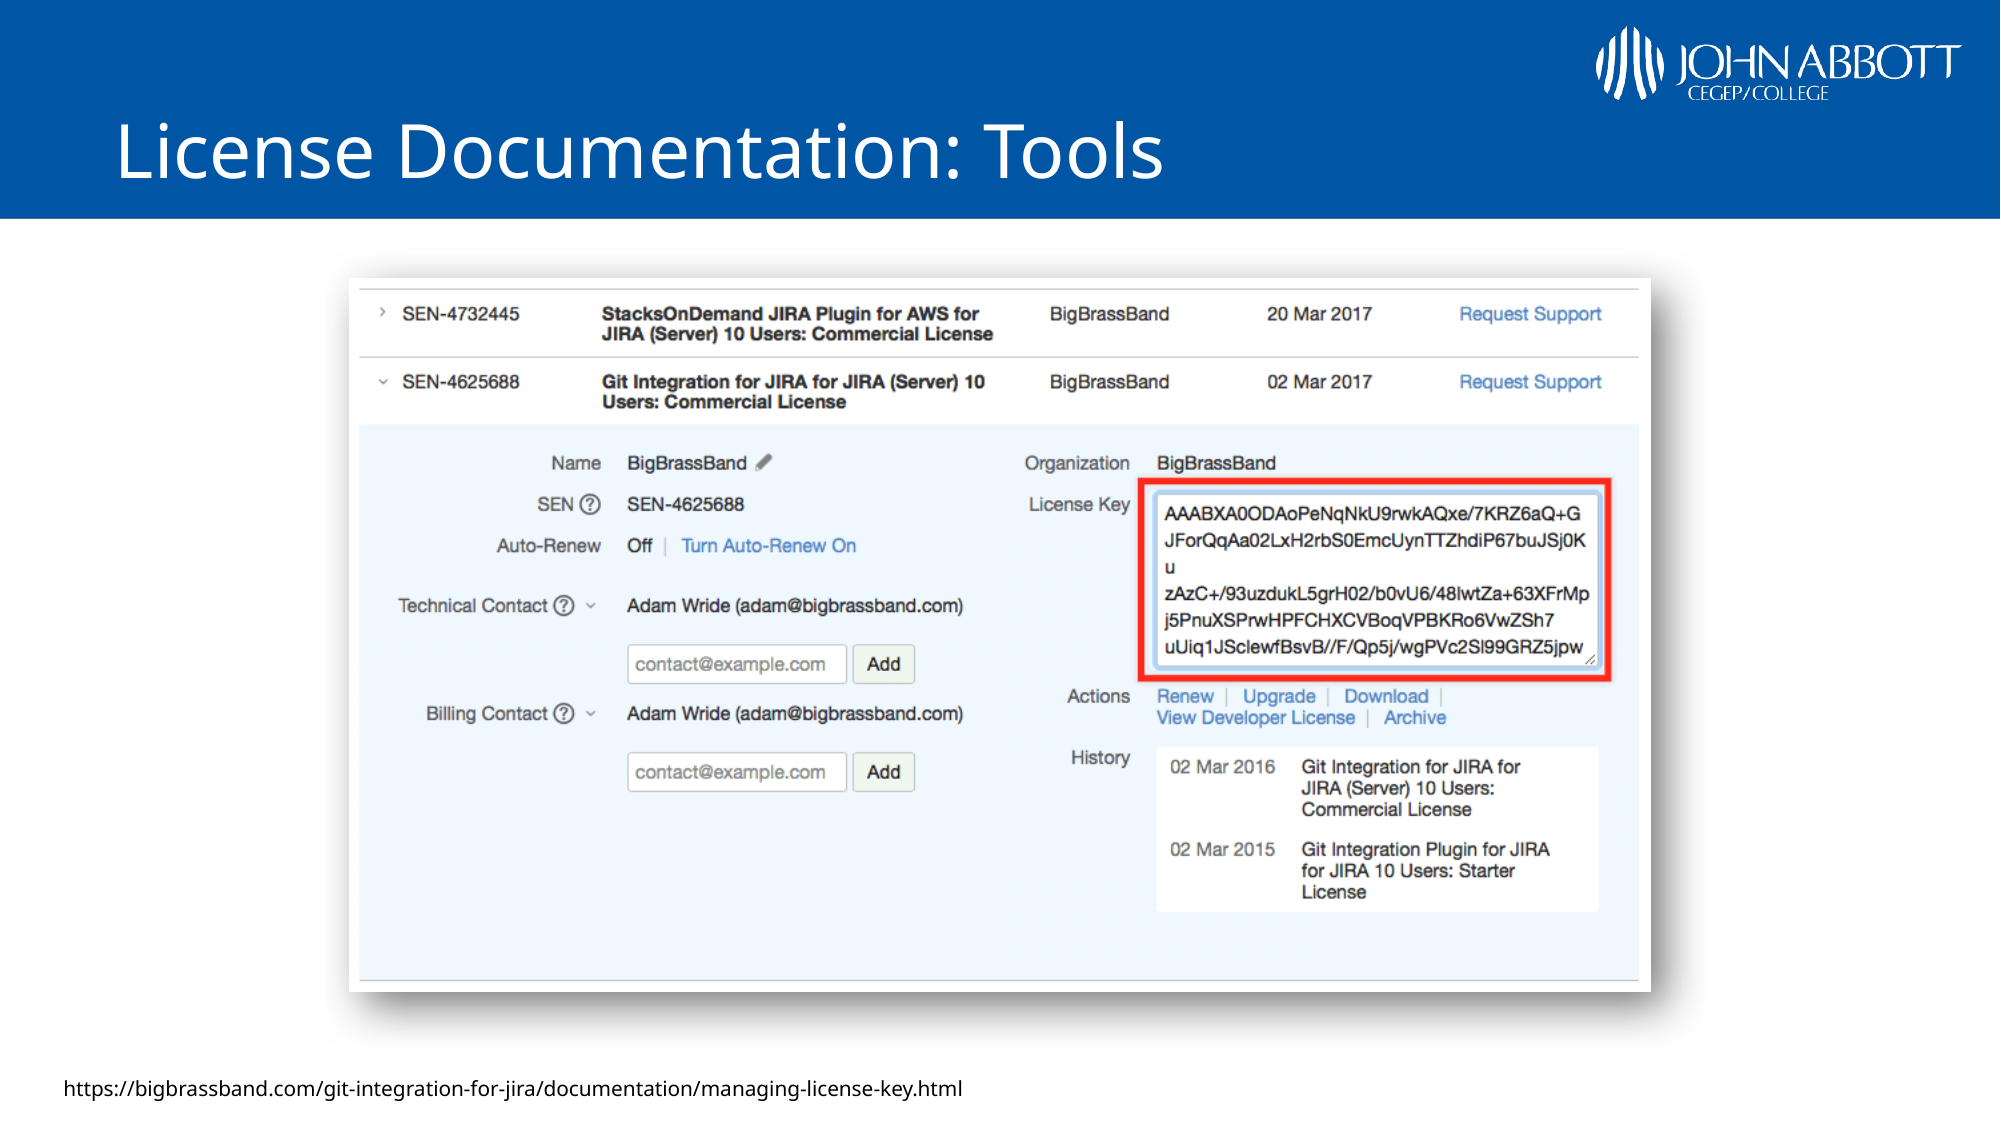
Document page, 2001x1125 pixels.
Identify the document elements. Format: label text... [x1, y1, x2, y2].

picture [1863, 26, 1962, 100]
text_box https://bigbrassband.com/git-integration-for-jira/documentation/managing-license-key.html [48, 1068, 1778, 1109]
title License Documentation: Tools [99, 0, 1863, 202]
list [349, 277, 1651, 993]
